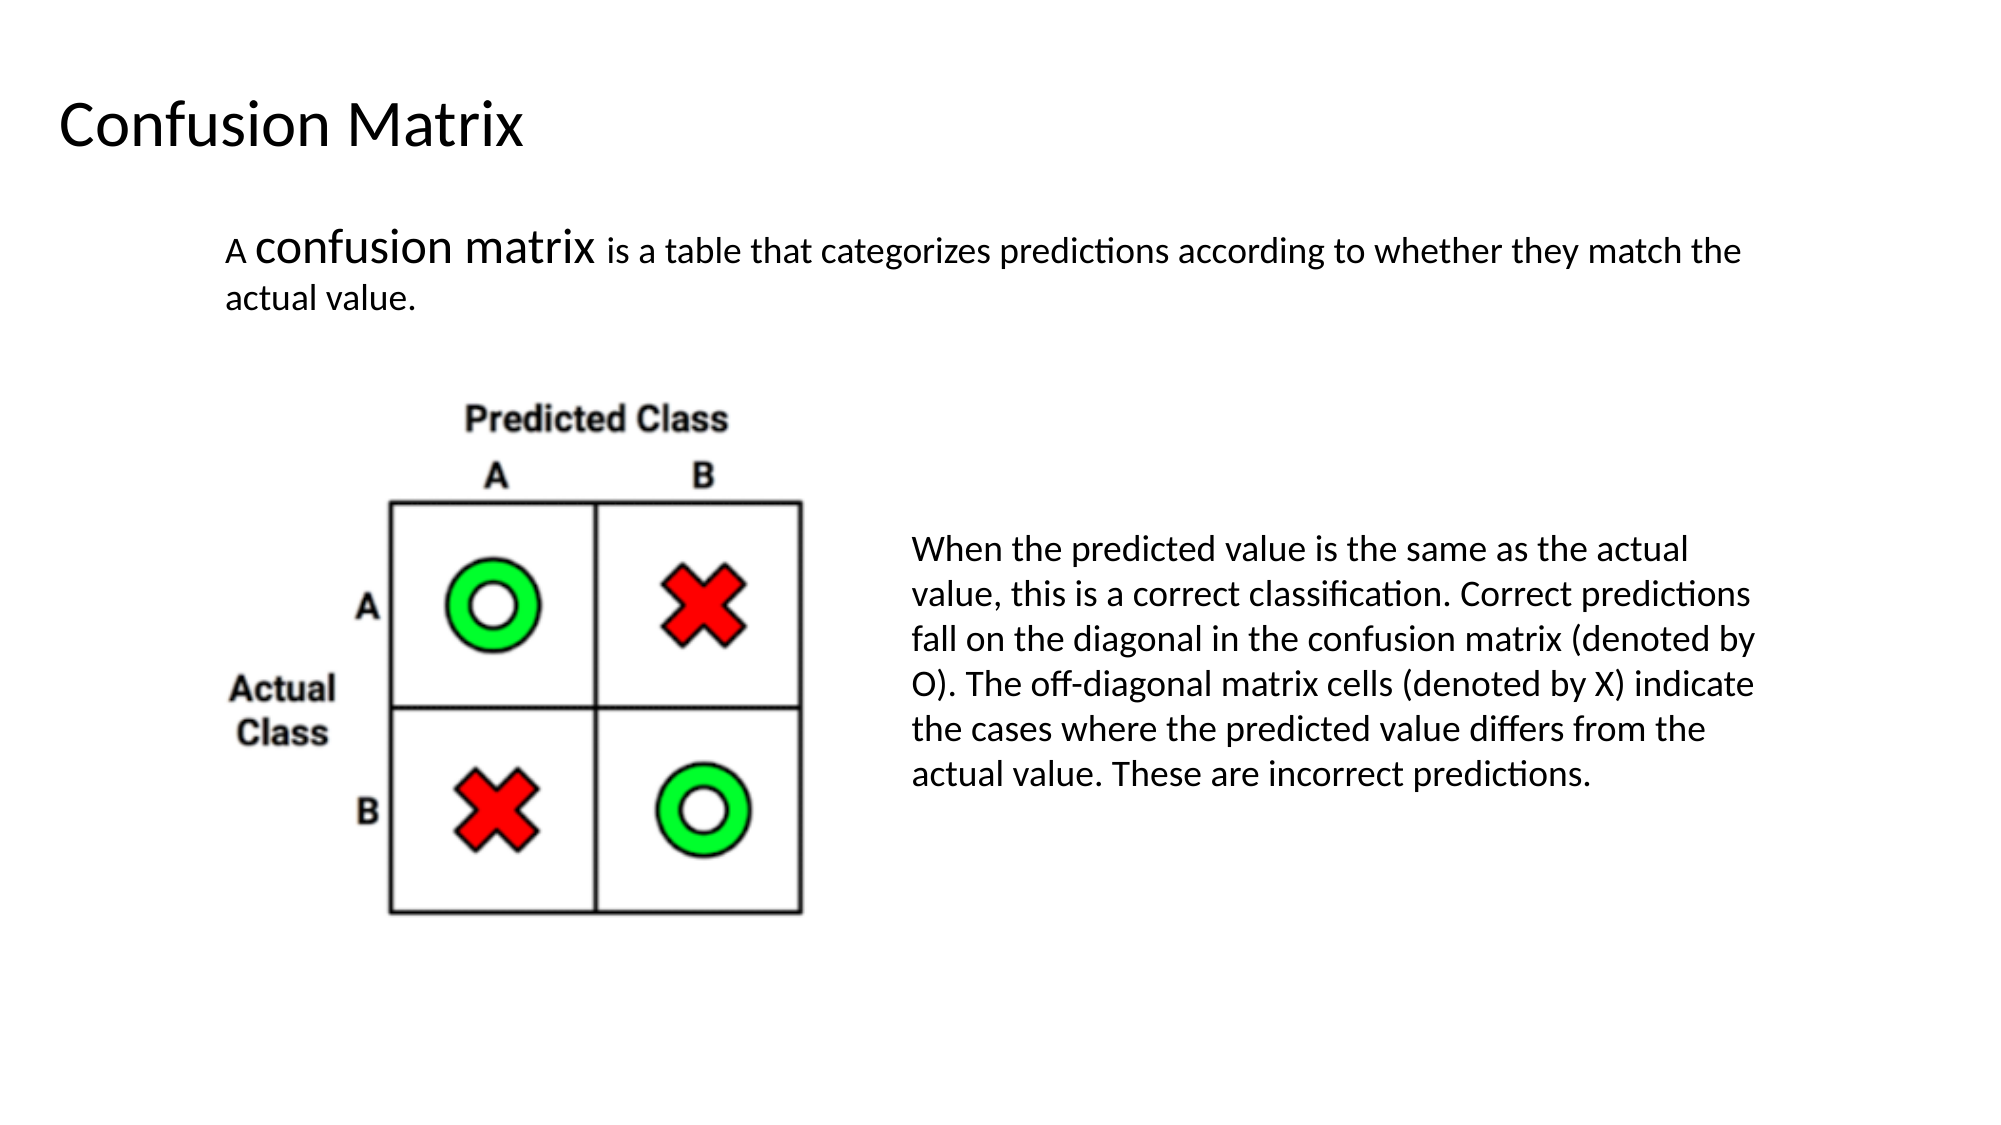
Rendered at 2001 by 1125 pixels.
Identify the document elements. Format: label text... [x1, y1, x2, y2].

text_box A confusion matrix is a table that categorizes predictions according to whether they match the actual value. [210, 206, 1790, 326]
text_box When the predicted value is the same as the actual value, this is a correct classification. Correct predictions fall on the diagonal in the confusion matrix (denoted by O). The off-diagonal matrix cells (denoted by X) indicate the cases where the predicted value differs from the actual value. These are incorrect predictions. [896, 517, 1800, 802]
text_box Confusion Matrix [45, 72, 541, 168]
picture [210, 389, 824, 933]
